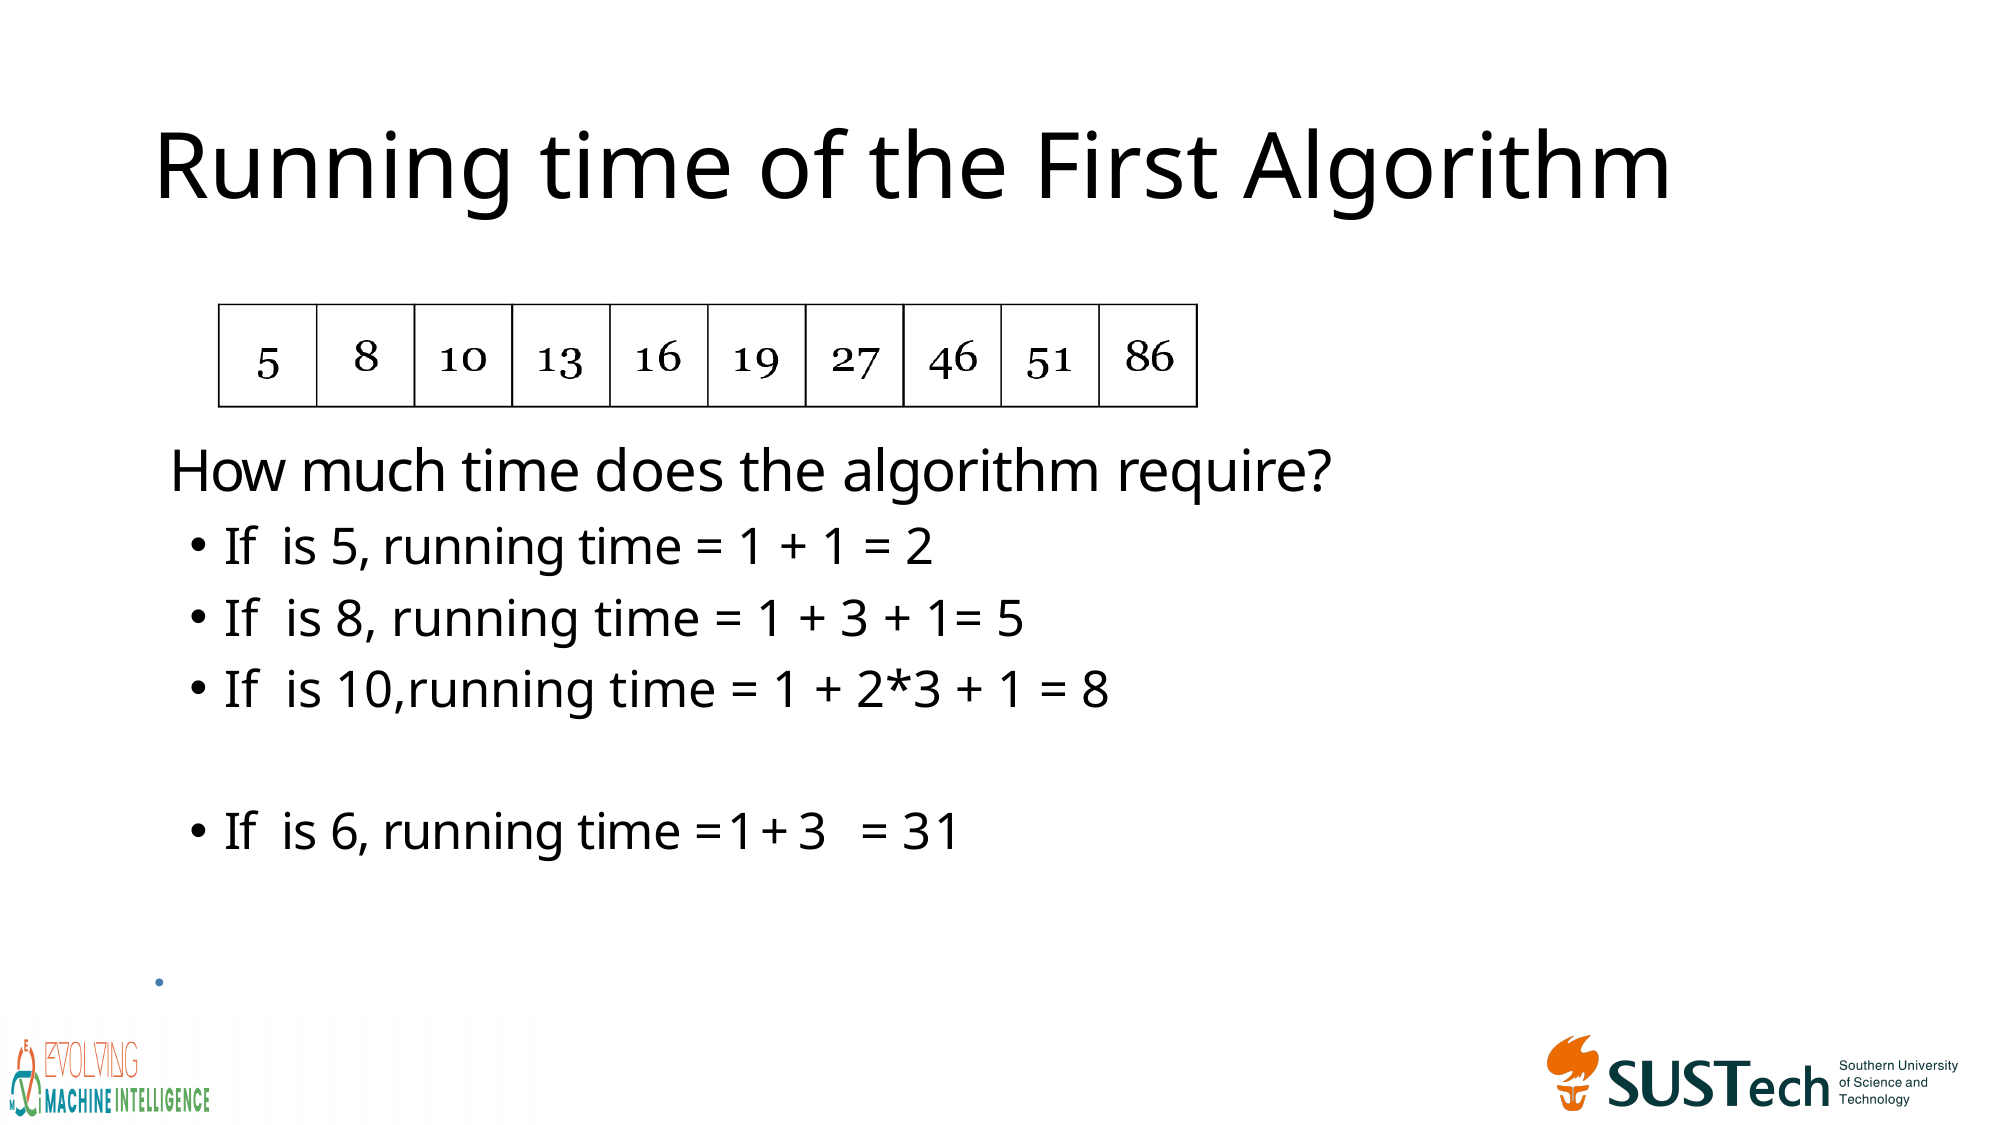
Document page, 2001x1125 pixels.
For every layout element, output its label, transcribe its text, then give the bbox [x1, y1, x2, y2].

picture [1547, 1035, 1958, 1111]
picture [0, 1012, 547, 1125]
title Running time of the First Algorithm [137, 59, 1863, 278]
picture [205, 290, 1203, 411]
